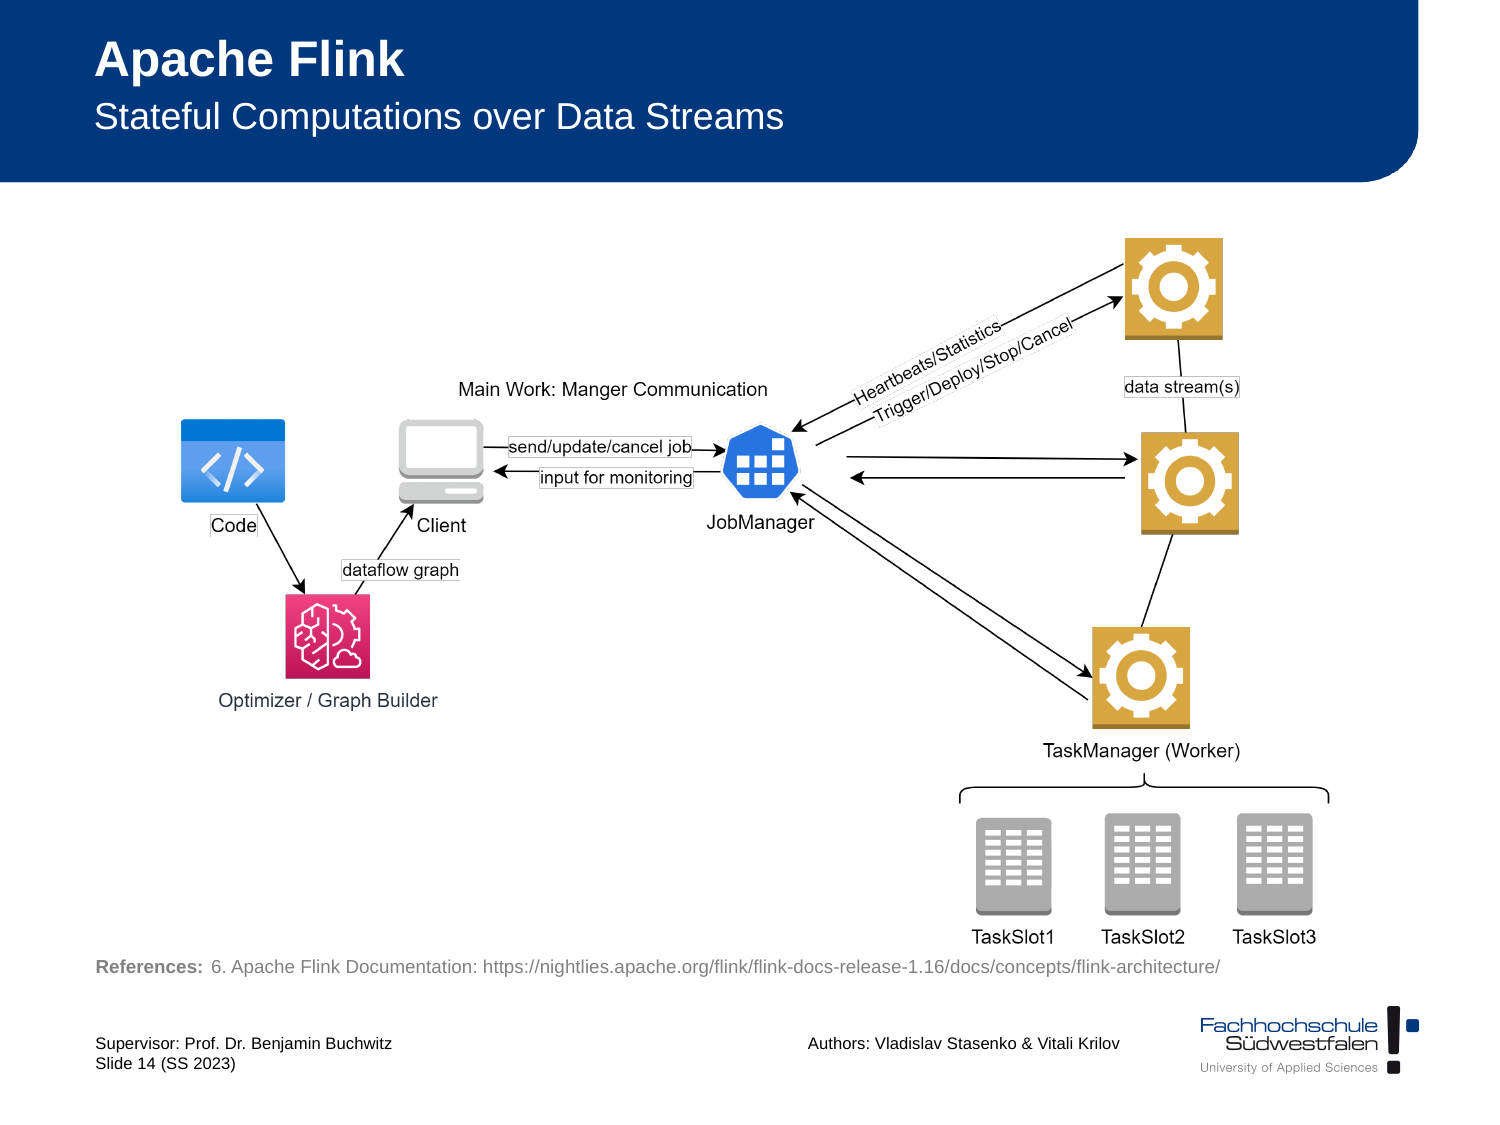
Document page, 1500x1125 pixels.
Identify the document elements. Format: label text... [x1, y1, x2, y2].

list Stateful Computations over Data Streams [94, 95, 1417, 141]
picture [0, 0, 1419, 183]
picture [1152, 976, 1500, 1125]
picture [181, 237, 1330, 950]
list 6. Apache Flink Documentation: https://nightlies.apache.org/flink/flink-docs-release-1.16/docs/concepts/flink-architecture/ [211, 954, 1417, 1003]
title Apache Flink [94, 30, 1417, 91]
